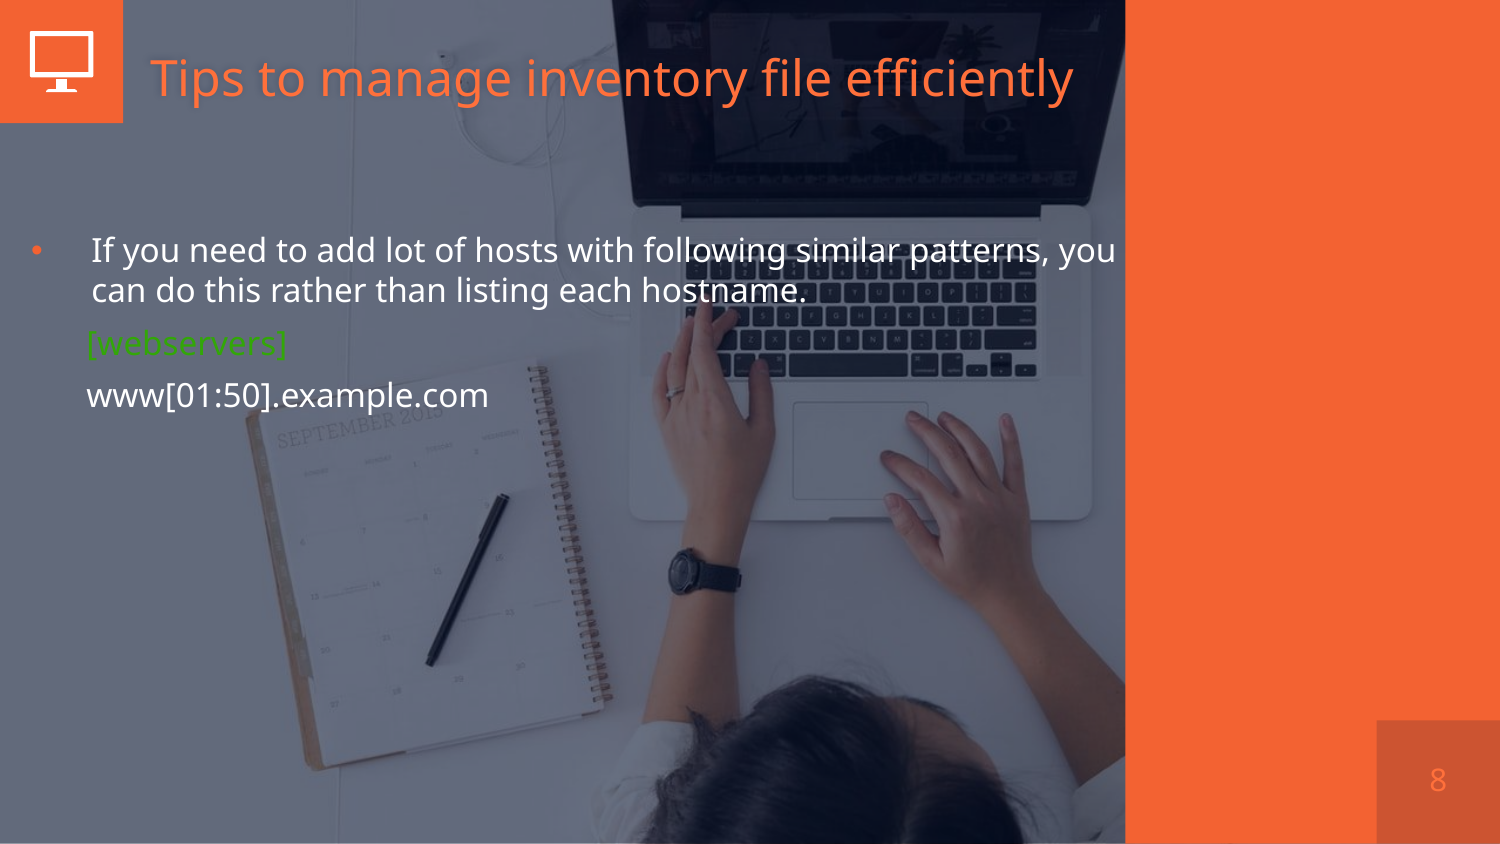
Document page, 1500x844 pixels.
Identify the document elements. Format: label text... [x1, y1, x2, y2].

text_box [29, 30, 94, 93]
title Tips to manage inventory file efficiently [150, 31, 1101, 108]
list If you need to add lot of hosts with following similar patterns, you can do this rather than listing each hostname. [webservers] www[01:50].example.com [16, 124, 1122, 813]
slide_number 8 [1376, 720, 1500, 844]
